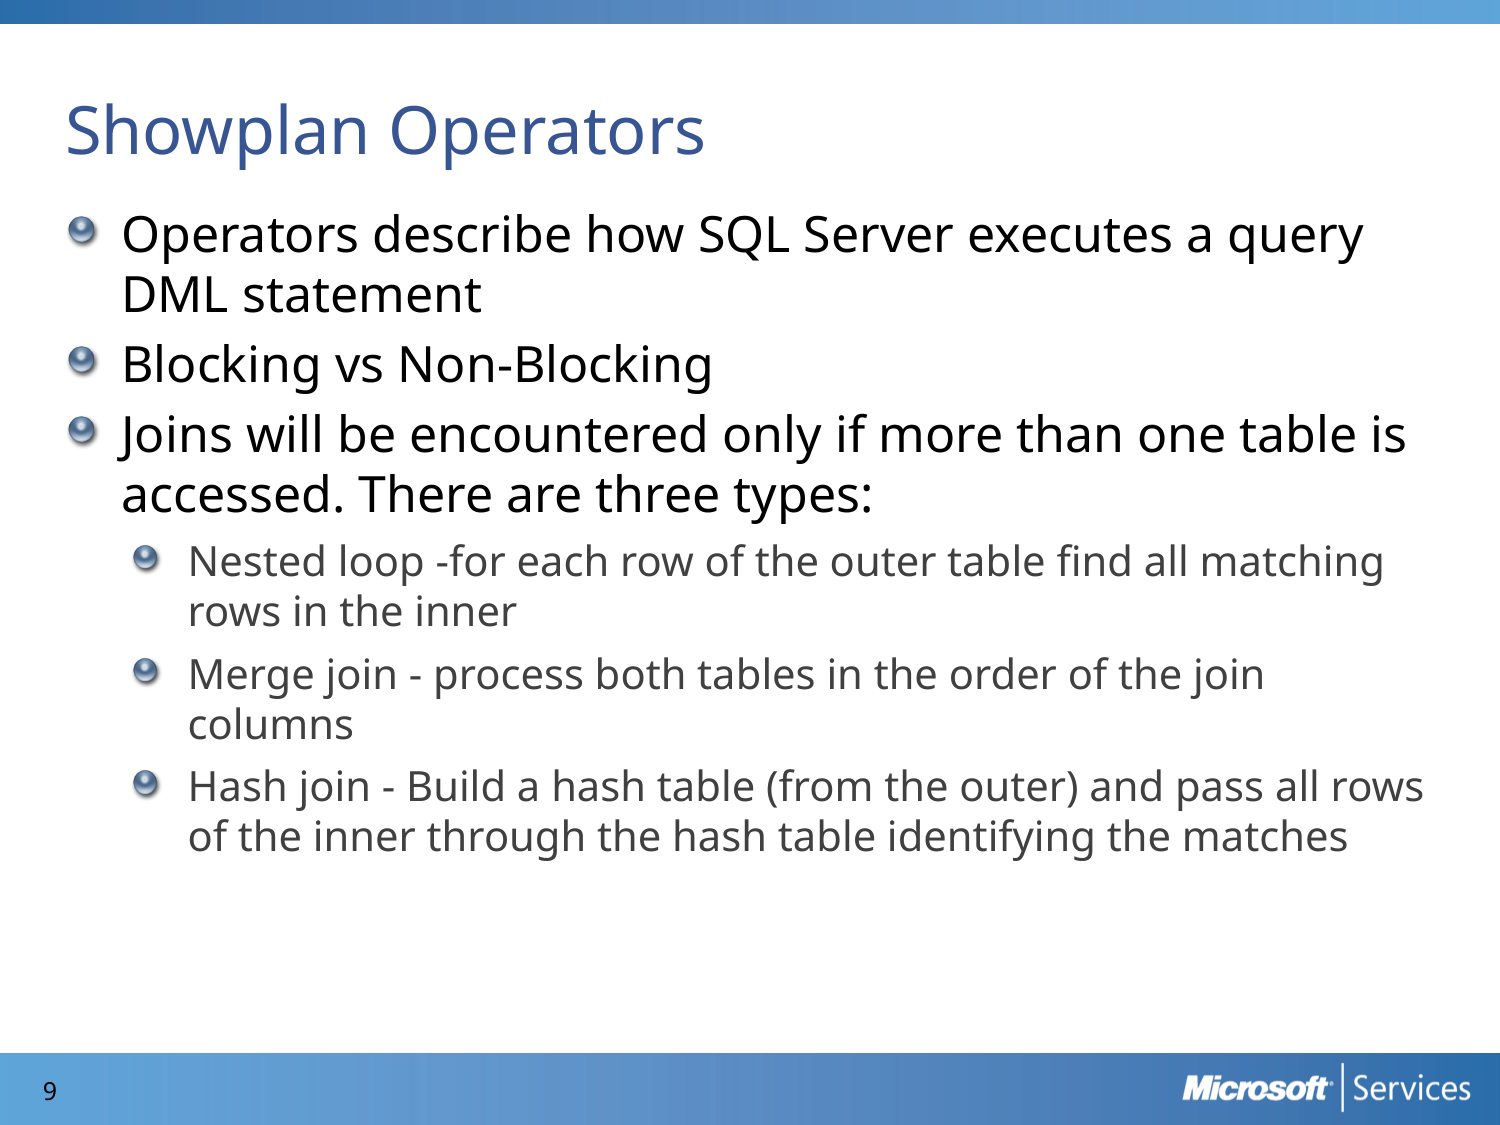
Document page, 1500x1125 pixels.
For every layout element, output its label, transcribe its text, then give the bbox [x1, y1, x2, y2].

list Operators describe how SQL Server executes a query DML statement Blocking vs Non-Blocking Joins will be encountered only if more than one table is accessed. There are three types: Nested loop -for each row of the outer table find all matching rows in the inner Merge join - process both tables in the order of the join columns Hash join - Build a hash table (from the outer) and pass all rows of the inner through the hash table identifying the matches [50, 195, 1450, 1043]
picture [130, 543, 163, 576]
picture [65, 214, 101, 250]
picture [130, 768, 163, 802]
picture [65, 344, 101, 380]
slide_number 8 [0, 1062, 100, 1123]
picture [65, 414, 101, 450]
picture [130, 656, 163, 689]
title Showplan Operators [50, 24, 1450, 175]
picture [0, 0, 1500, 24]
picture [0, 1050, 1500, 1125]
